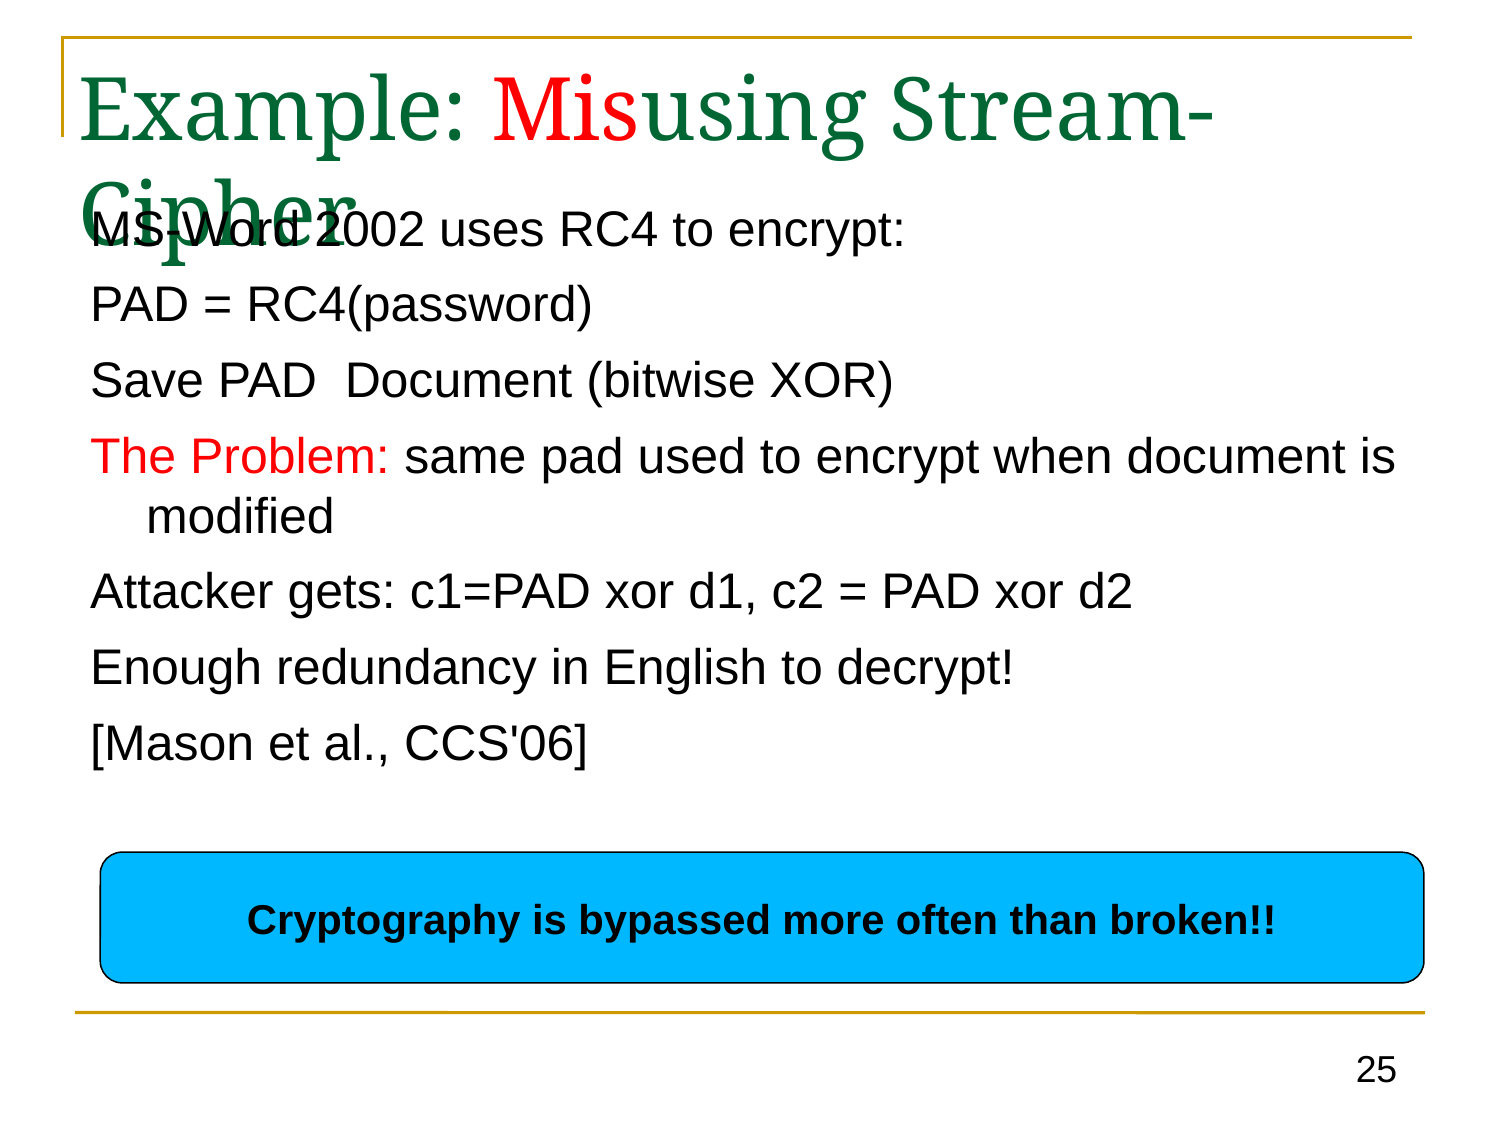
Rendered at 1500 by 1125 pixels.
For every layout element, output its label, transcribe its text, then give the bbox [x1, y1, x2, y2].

title Example: Misusing Stream-Cipher [63, 45, 1425, 272]
slide_number 25 [1341, 1023, 1424, 1098]
text_box Cryptography is bypassed more often than broken!! [100, 852, 1424, 983]
